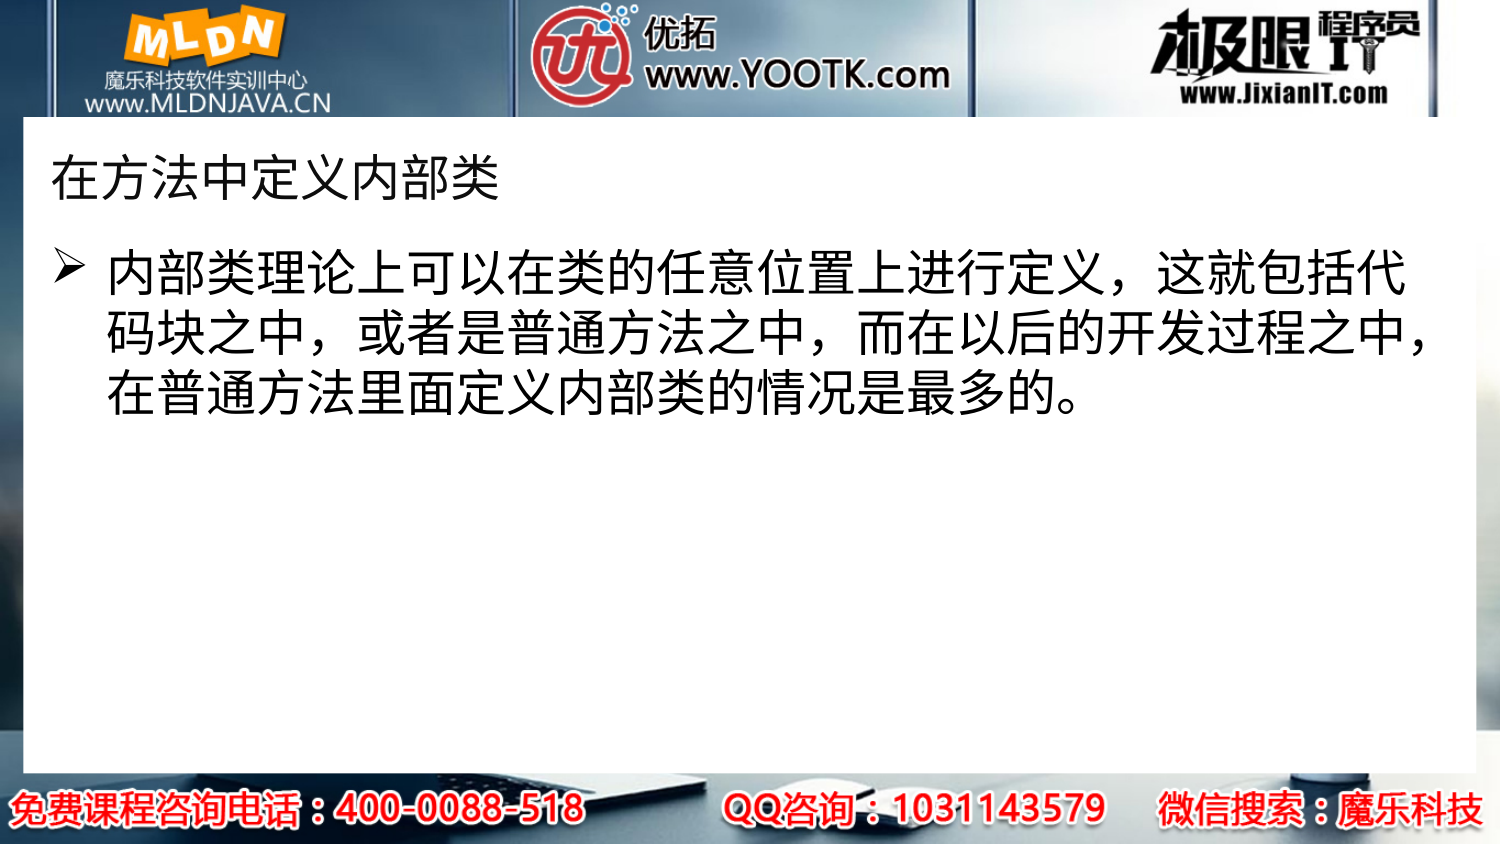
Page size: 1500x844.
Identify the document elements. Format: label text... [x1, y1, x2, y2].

title 在方法中定义内部类 [34, 128, 1466, 225]
picture [0, 0, 1500, 844]
list 内部类理论上可以在类的任意位置上进行定义，这就包括代码块之中，或者是普通方法之中，而在以后的开发过程之中，在普通方法里面定义内部类的情况是最多的。 [35, 234, 1465, 762]
